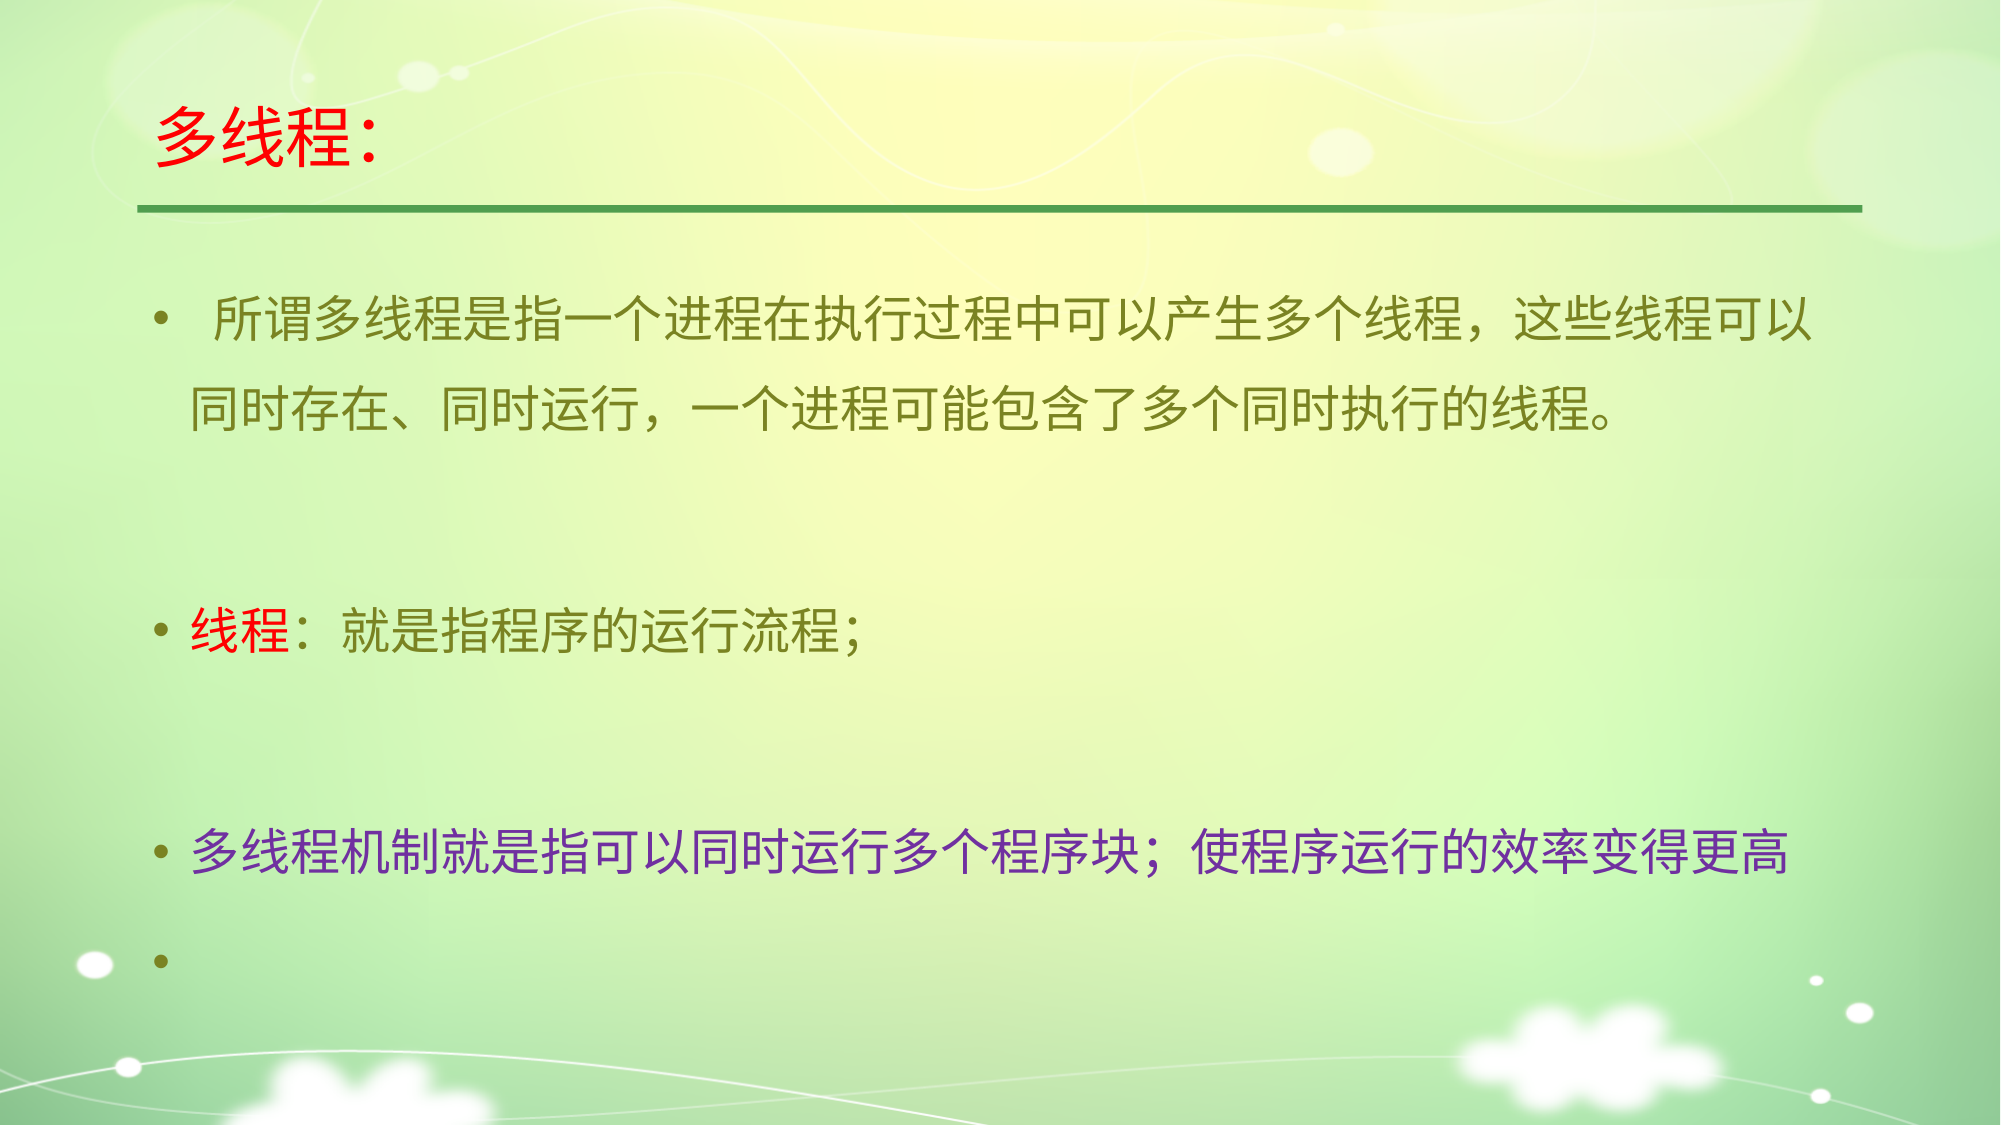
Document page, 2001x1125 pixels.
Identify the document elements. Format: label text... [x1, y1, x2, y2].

text_box 所谓多线程是指一个进程在执行过程中可以产生多个线程，这些线程可以同时存在、同时运行，一个进程可能包含了多个同时执行的线程。 线程：就是指程序的运行流程； 多线程机制就是指可以同时运行多个程序块；使程序运行的效率变得更高 [137, 249, 1863, 1014]
picture [0, 0, 2001, 1125]
text_box 多线程： [137, 59, 1863, 222]
